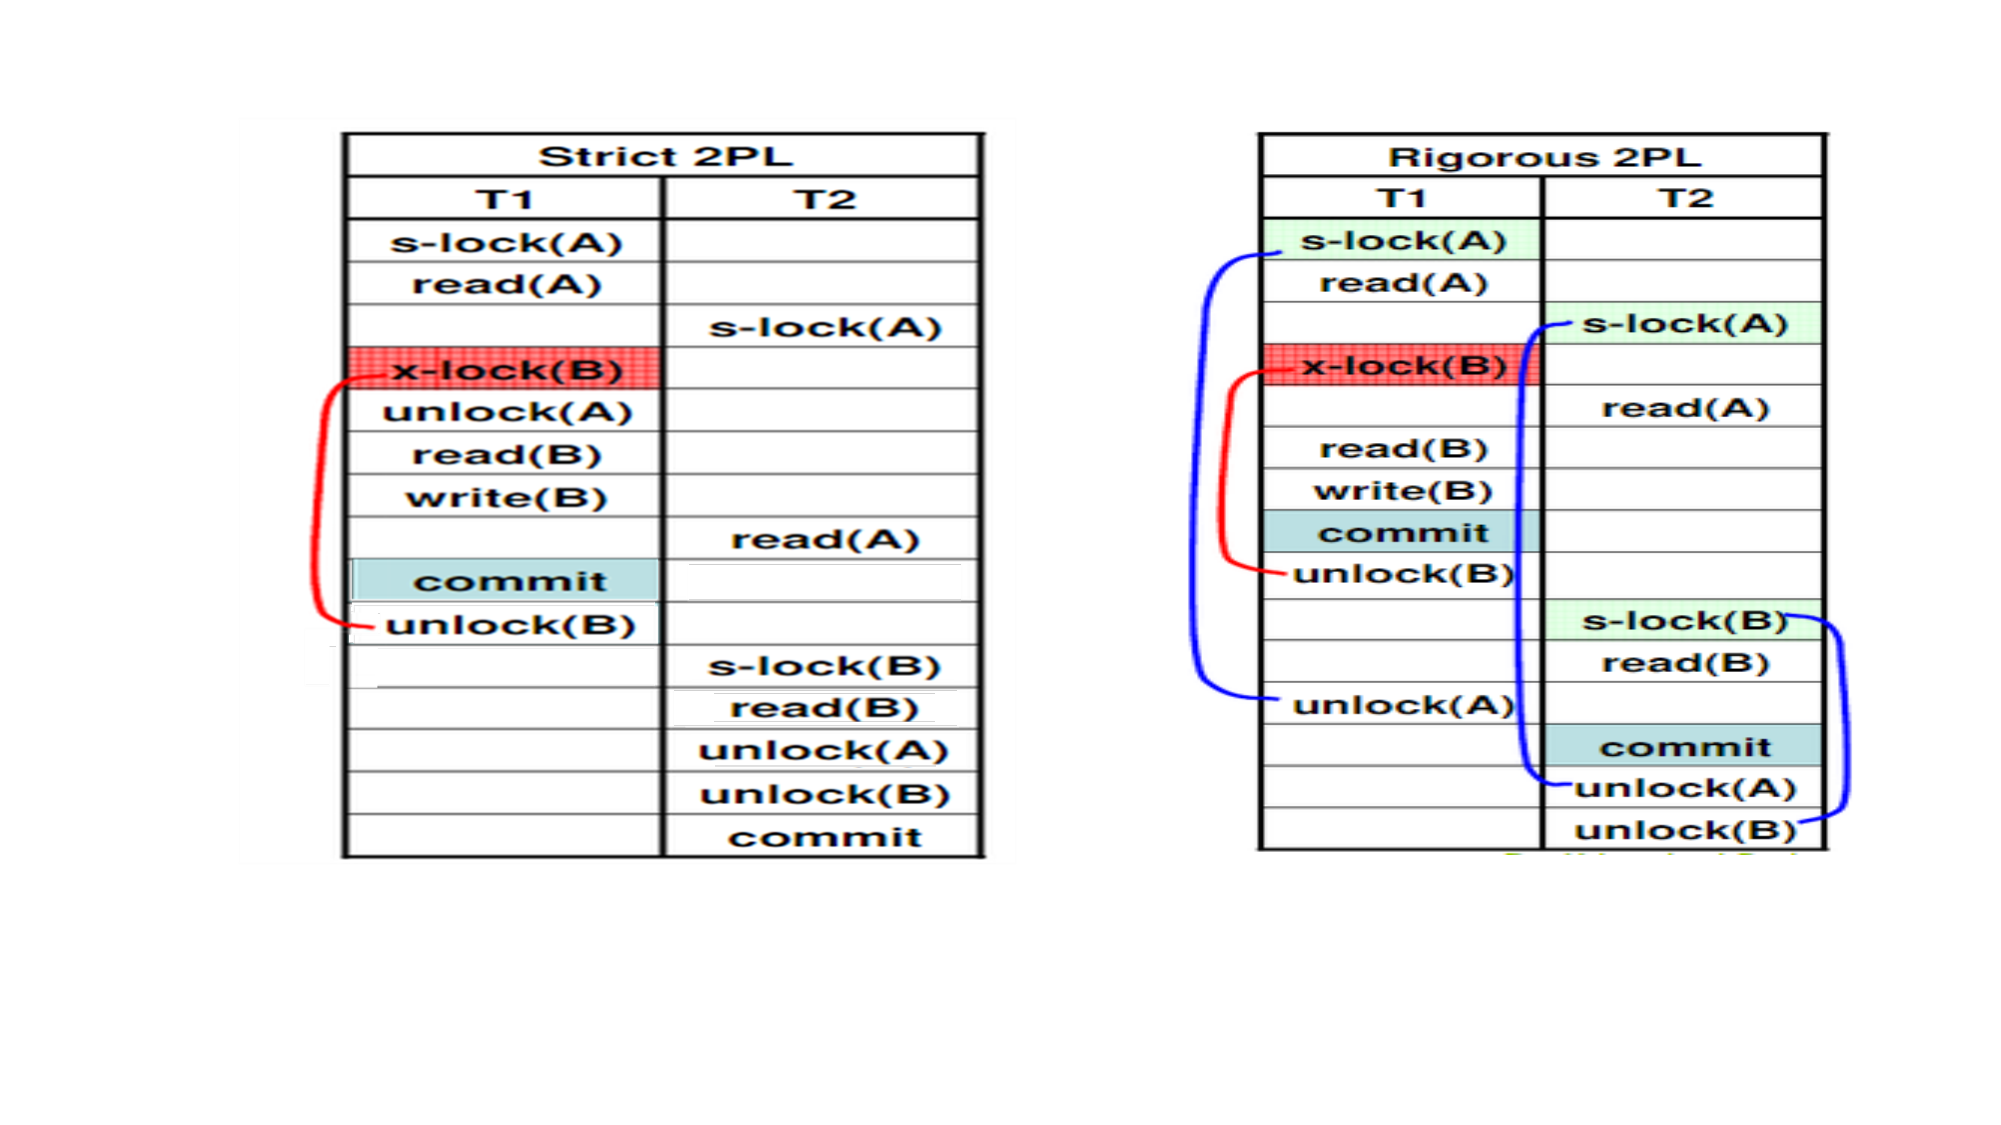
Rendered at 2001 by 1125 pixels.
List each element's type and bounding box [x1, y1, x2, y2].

picture [237, 116, 1018, 866]
picture [1172, 123, 1901, 855]
